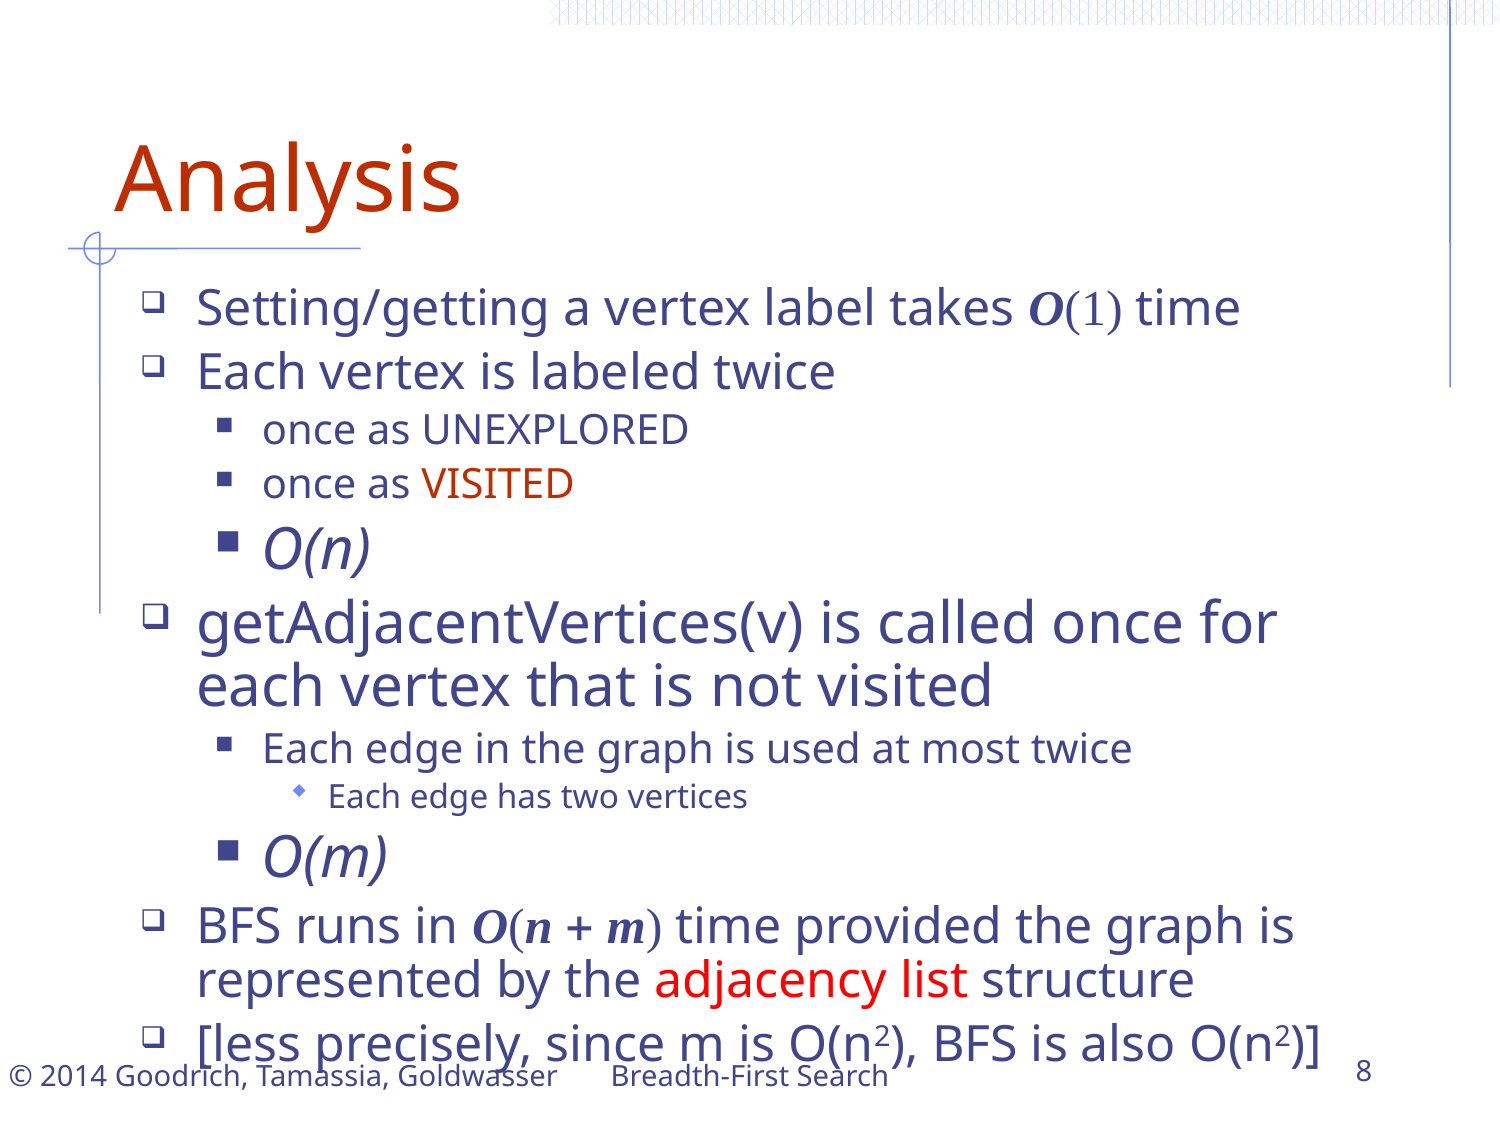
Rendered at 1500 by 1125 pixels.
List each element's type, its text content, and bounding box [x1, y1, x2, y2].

title Analysis [99, 50, 1450, 238]
slide_number 8 [1074, 1024, 1388, 1101]
footer Breadth-First Search [512, 1024, 988, 1101]
list Setting/getting a vertex label takes O(1) time Each vertex is labeled twice once as UNEXPLORED once as VISITED O(n) getAdjacentVertices(v) is called once for each vertex that is not visited Each edge in the graph is used at most twice Each edge has two vertices O(m) BFS runs in O(n + m) time provided the graph is represented by the adjacency list structure [less precisely, since m is O(n2), BFS is also O(n2)] [125, 275, 1413, 988]
